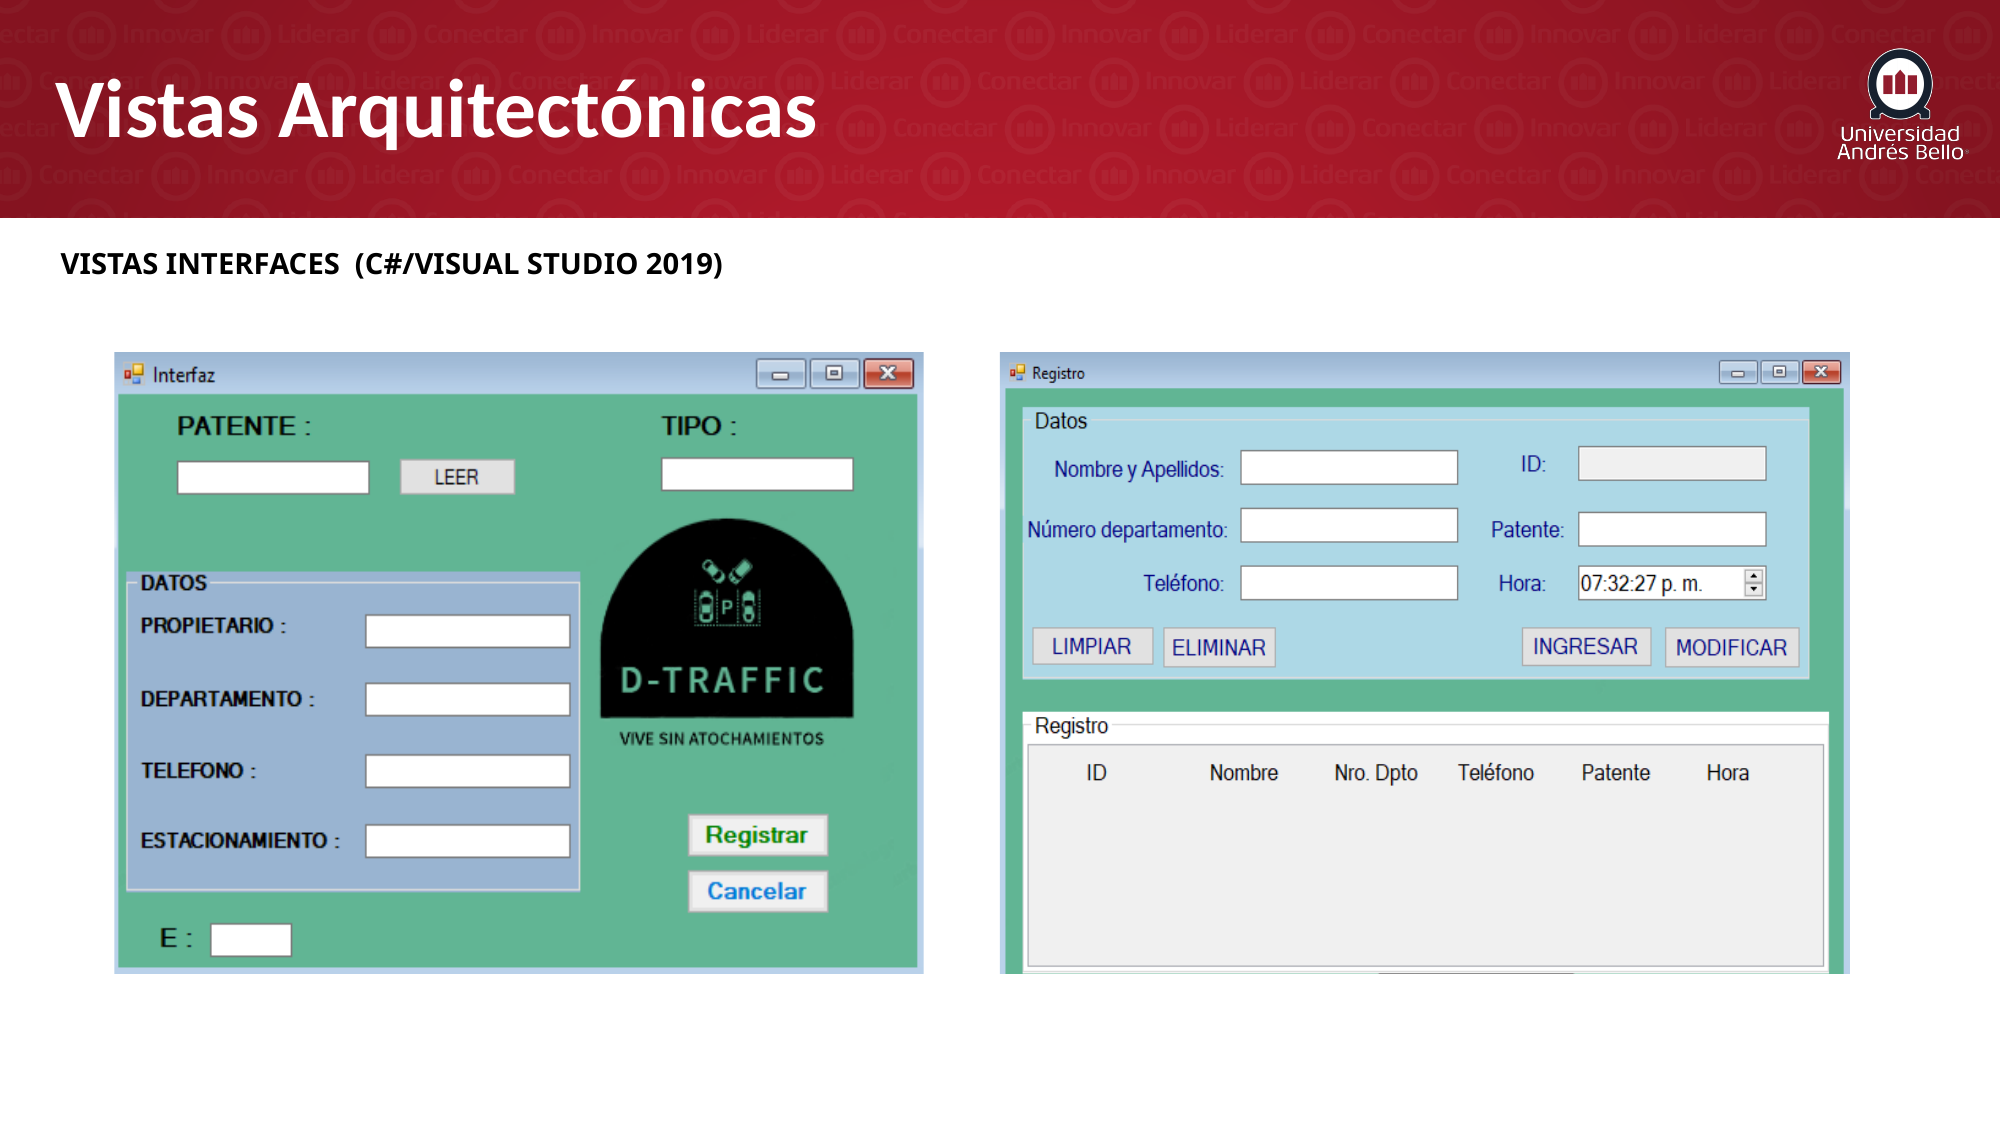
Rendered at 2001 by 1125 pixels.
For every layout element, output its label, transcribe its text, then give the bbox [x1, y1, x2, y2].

picture [0, 0, 2000, 218]
text_box VISTAS INTERFACES (C#/VISUAL STUDIO 2019) [45, 237, 827, 288]
picture [113, 351, 924, 974]
picture [999, 351, 1851, 974]
title Vistas Arquitectónicas [40, 12, 1816, 208]
